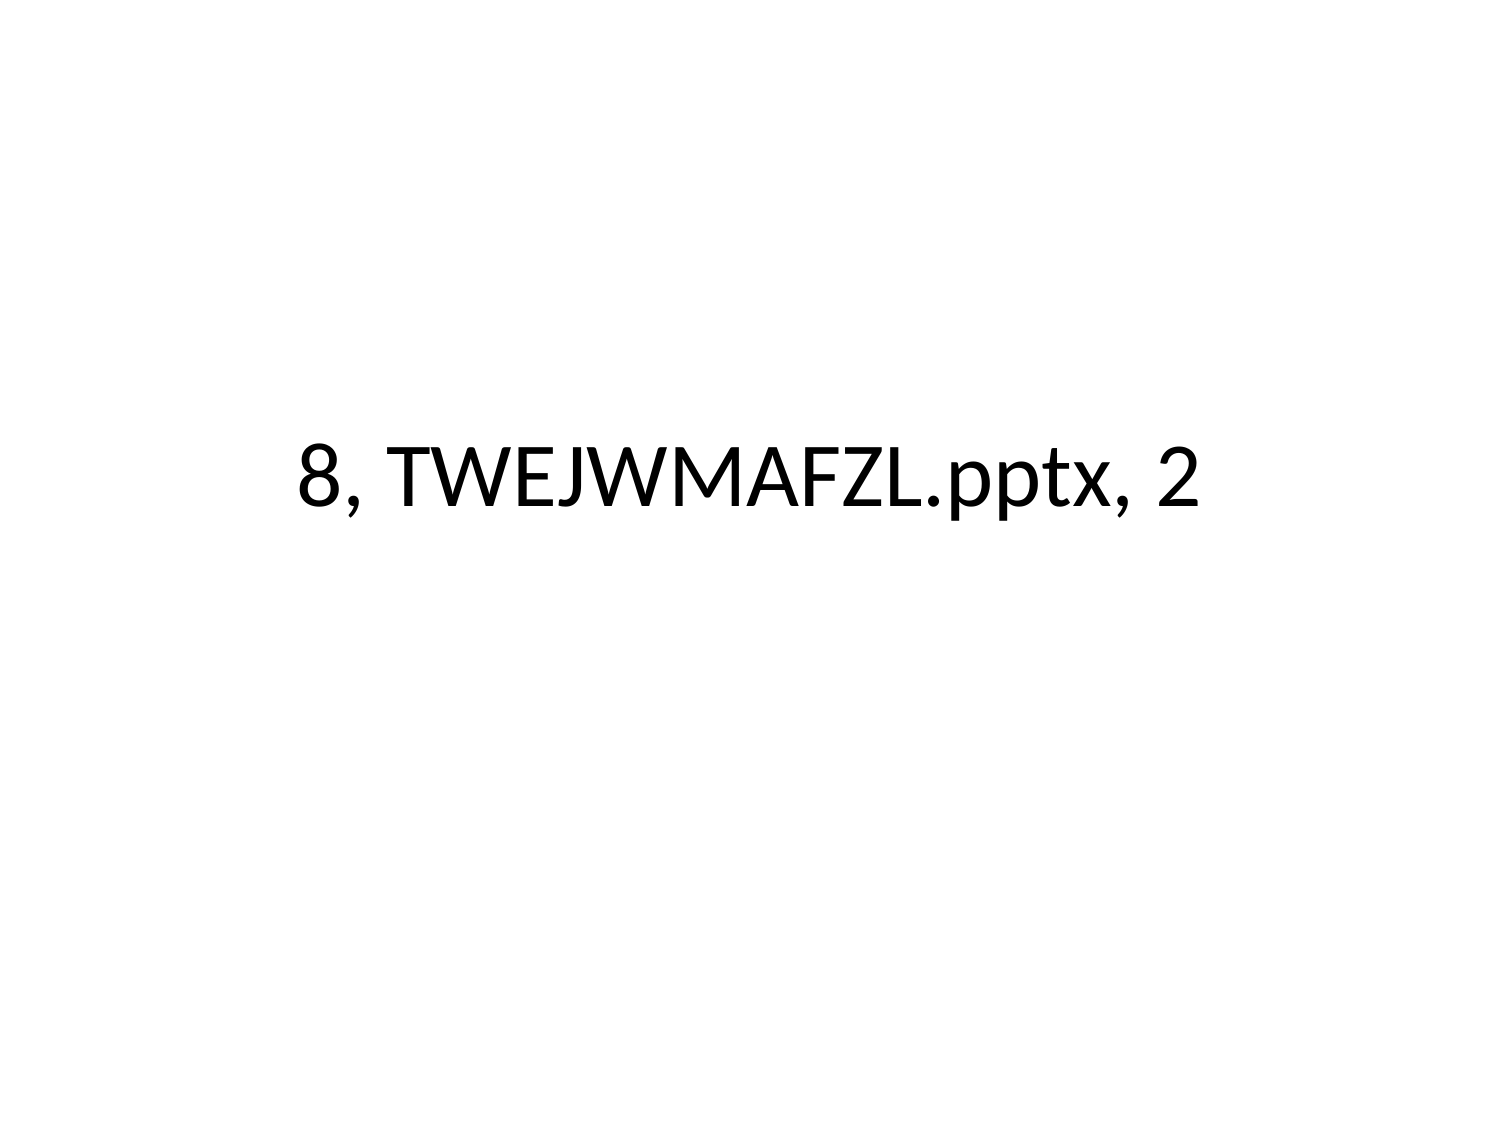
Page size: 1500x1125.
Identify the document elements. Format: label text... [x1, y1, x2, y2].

title 8, TWEJWMAFZL.pptx, 2 [112, 349, 1388, 591]
